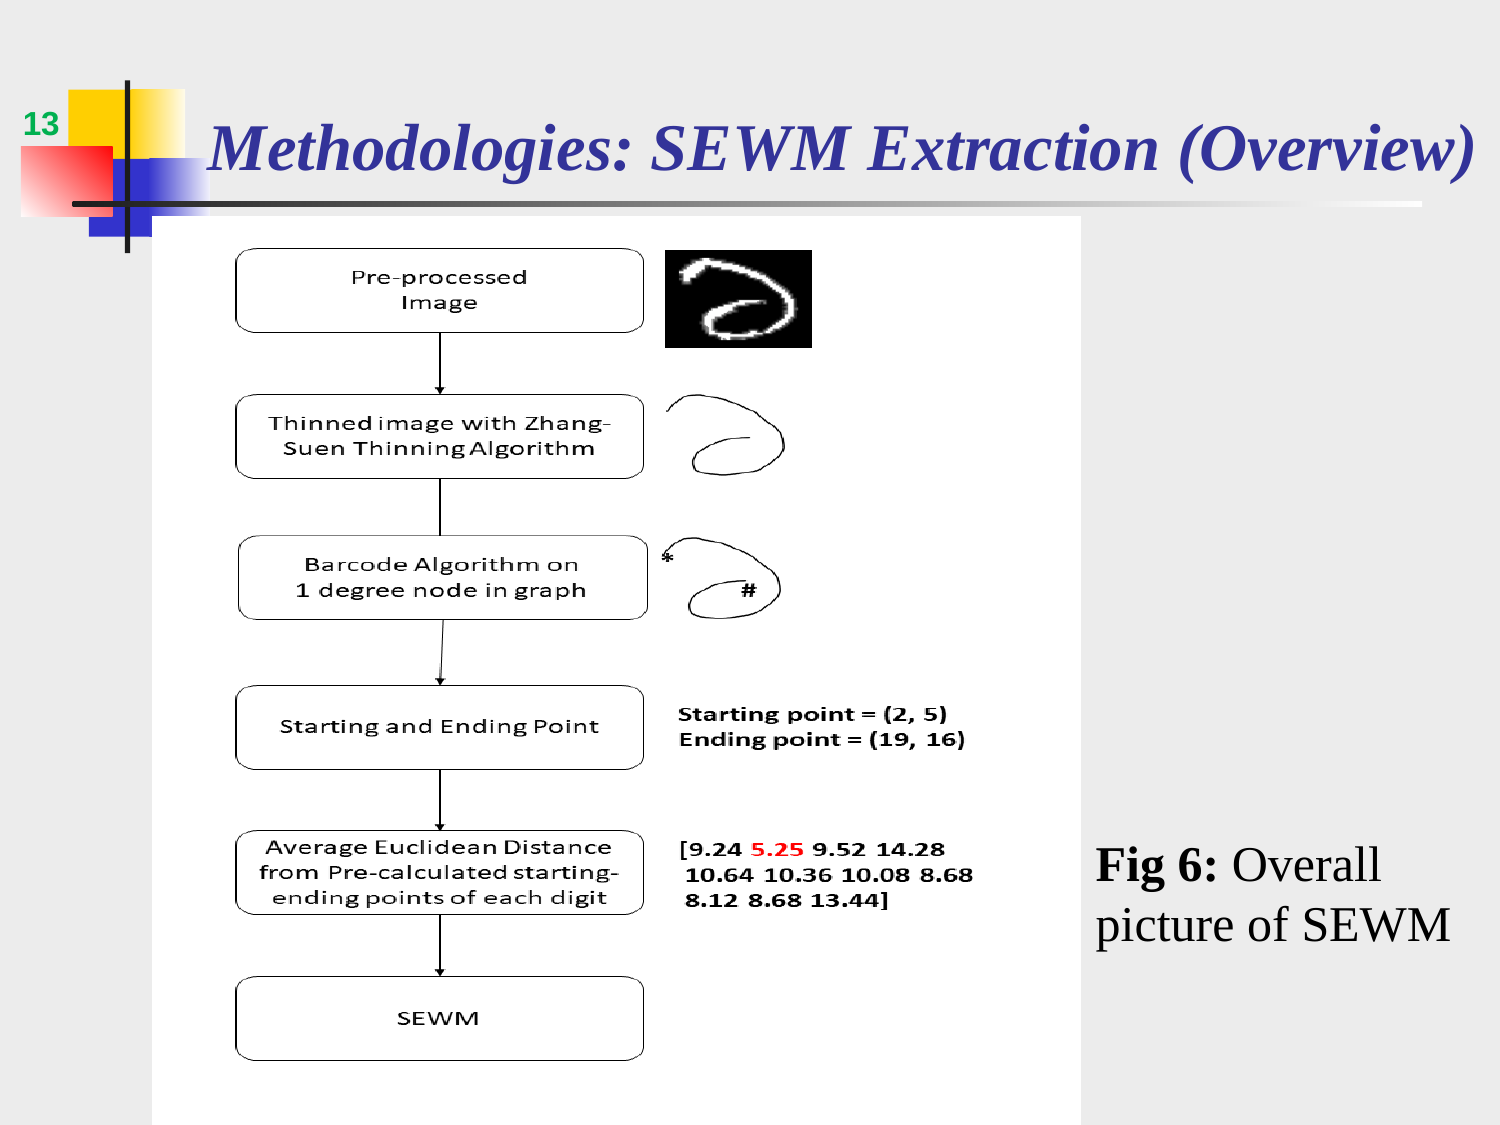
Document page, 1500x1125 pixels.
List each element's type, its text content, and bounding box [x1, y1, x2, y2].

picture [151, 215, 1081, 1125]
title Methodologies: SEWM Extraction (Overview) [192, 58, 1500, 192]
slide_number 13 [0, 99, 75, 150]
text_box Fig 6: Overall picture of SEWM [1086, 816, 1500, 995]
